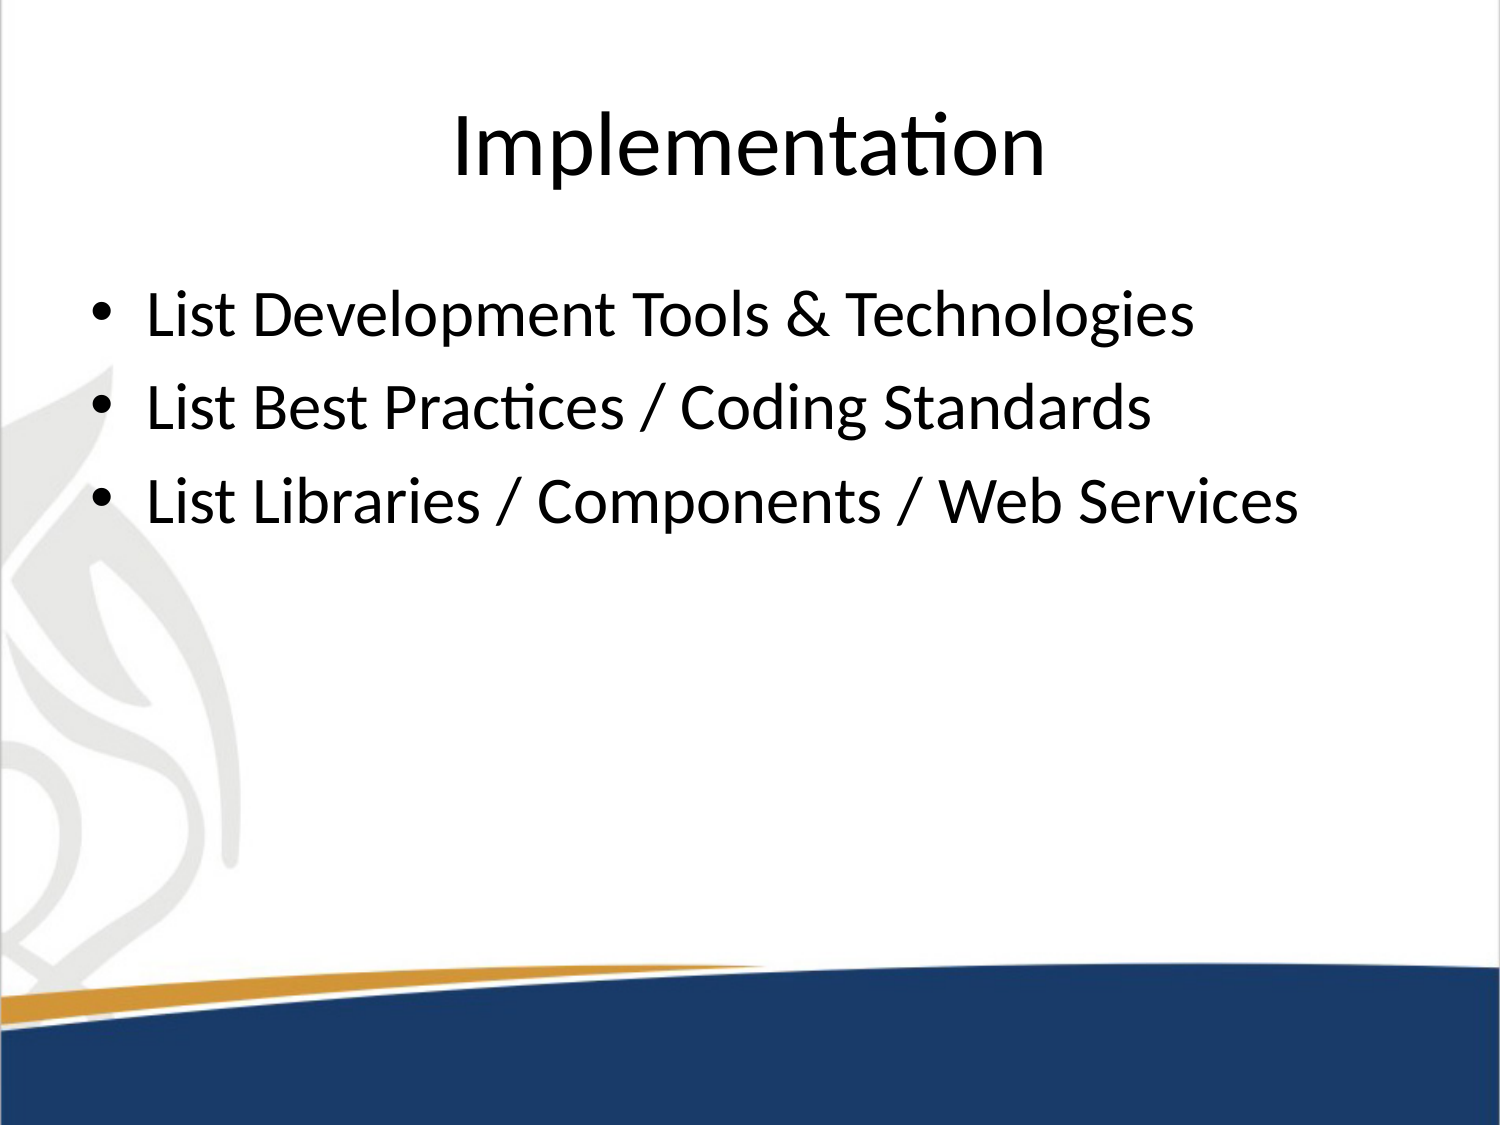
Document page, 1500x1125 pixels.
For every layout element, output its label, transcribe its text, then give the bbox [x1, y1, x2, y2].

list List Development Tools & Technologies List Best Practices / Coding Standards List Libraries / Components / Web Services [75, 262, 1425, 1005]
title Implementation [75, 45, 1425, 233]
picture [0, 0, 1500, 1125]
